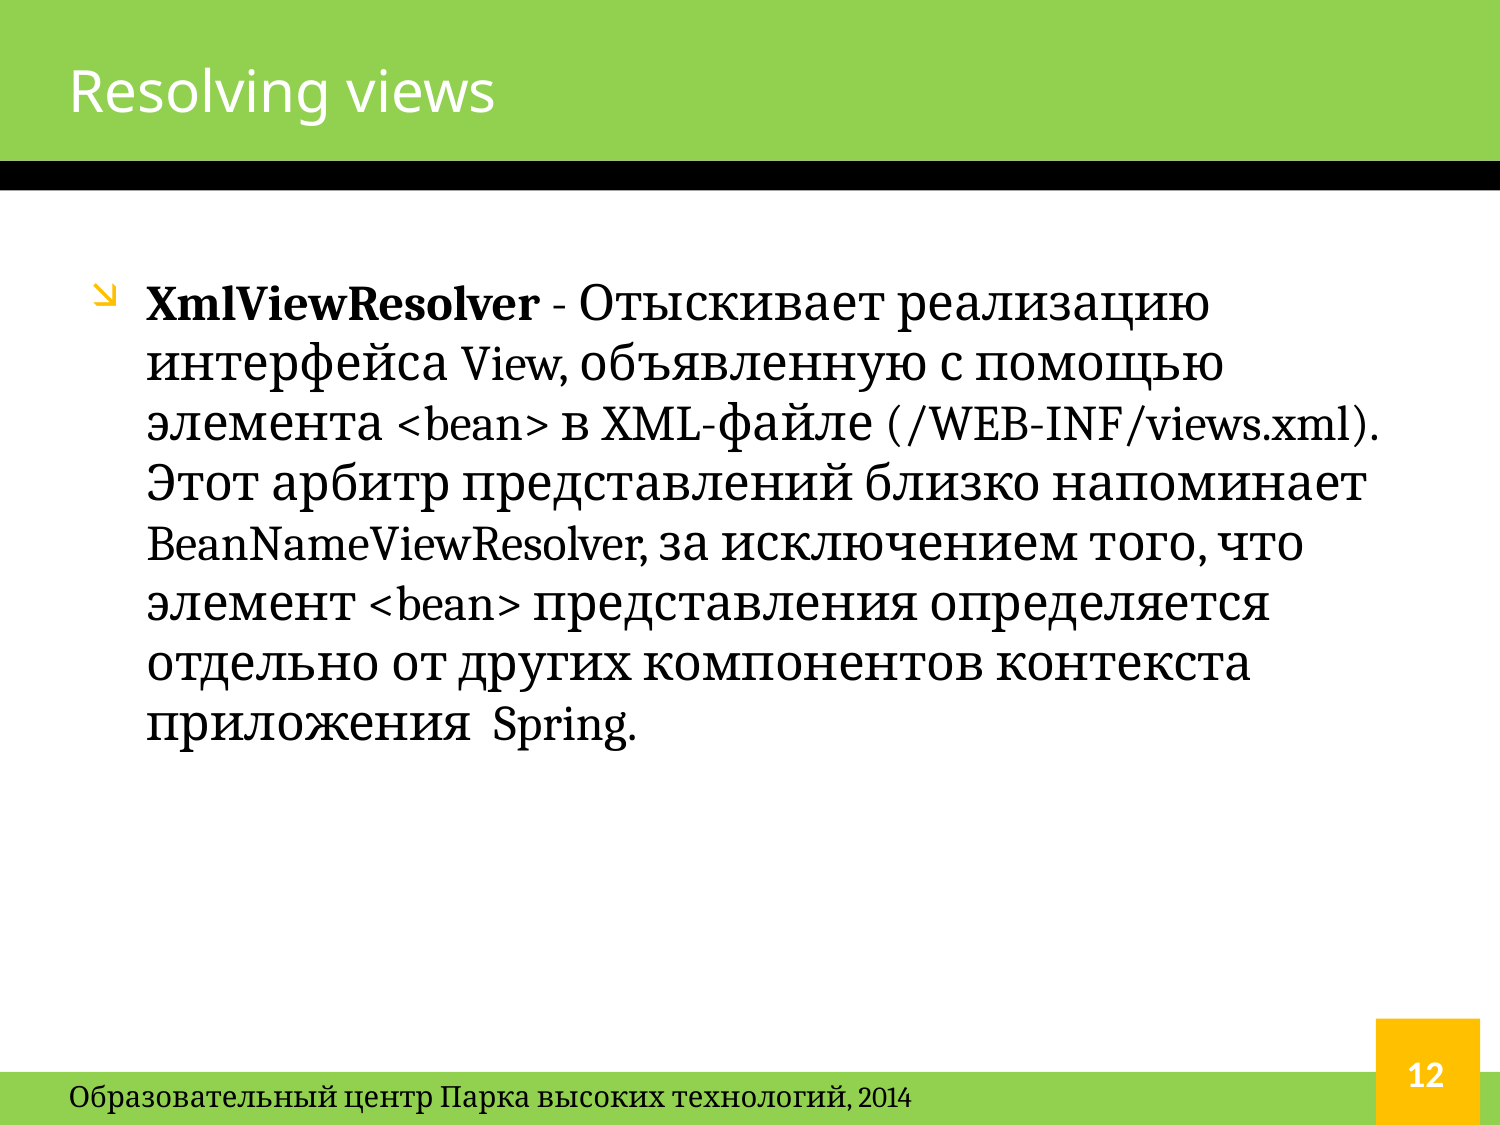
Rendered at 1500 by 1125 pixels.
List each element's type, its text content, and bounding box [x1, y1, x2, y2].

list XmlViewResolver - Отыскивает реализацию интерфейса View, объявленную с помощью элемента <bean> в XML-файле (/WEB-INF/views.xml). Этот арбитр представлений близко напоминает BeanNameViewResolver, за исключением того, что элемент <bean> представления определяется отдельно от других компонентов контекста приложения Spring. [75, 262, 1425, 1035]
slide_number 12 [1376, 1042, 1475, 1103]
title Resolving views [53, 42, 1404, 135]
